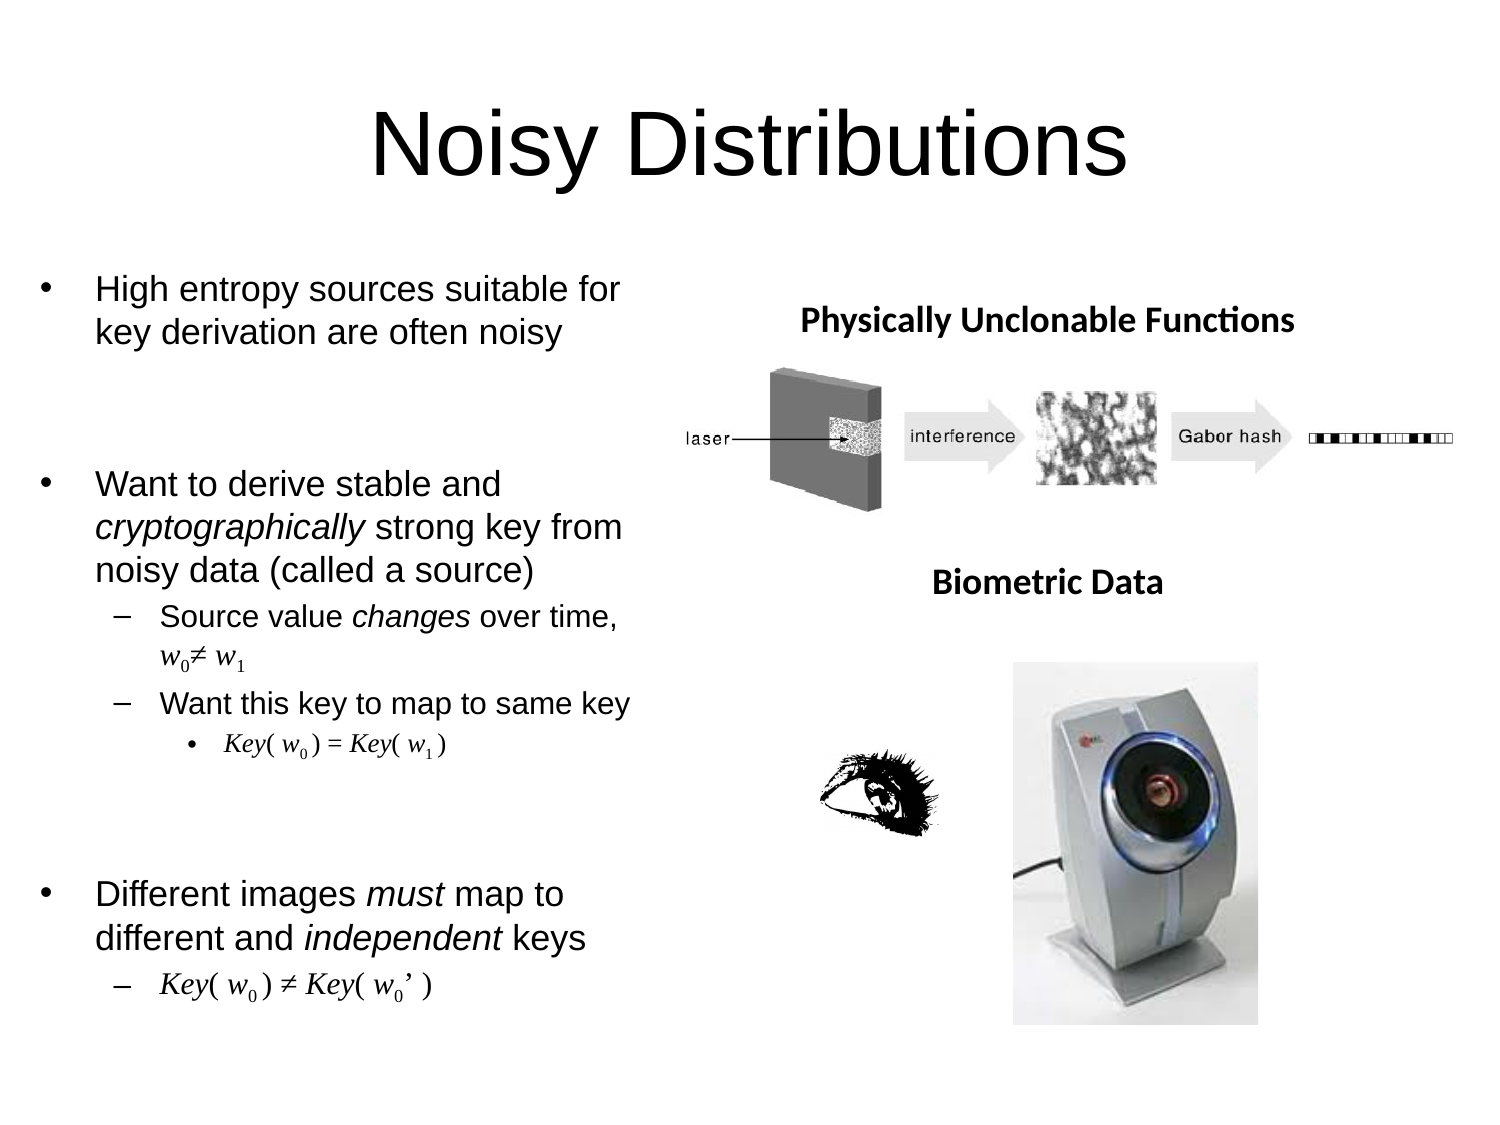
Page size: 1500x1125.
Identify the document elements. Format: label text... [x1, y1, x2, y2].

text_box Physically Unclonable Functions [785, 287, 1311, 348]
title Noisy Distributions [75, 45, 1425, 233]
picture [812, 749, 947, 838]
list High entropy sources suitable for key derivation are often noisy Want to derive stable and cryptographically strong key from noisy data (called a source) Source value changes over time, w0≠ w1 Want this key to map to same key Key( w0 ) = Key( w1 ) Different images must map to different and independent keys Key( w0 ) ≠ Key( w0’ ) [24, 258, 679, 1025]
text_box Biometric Data [917, 549, 1180, 610]
picture [1012, 662, 1259, 1026]
picture [667, 362, 1456, 528]
